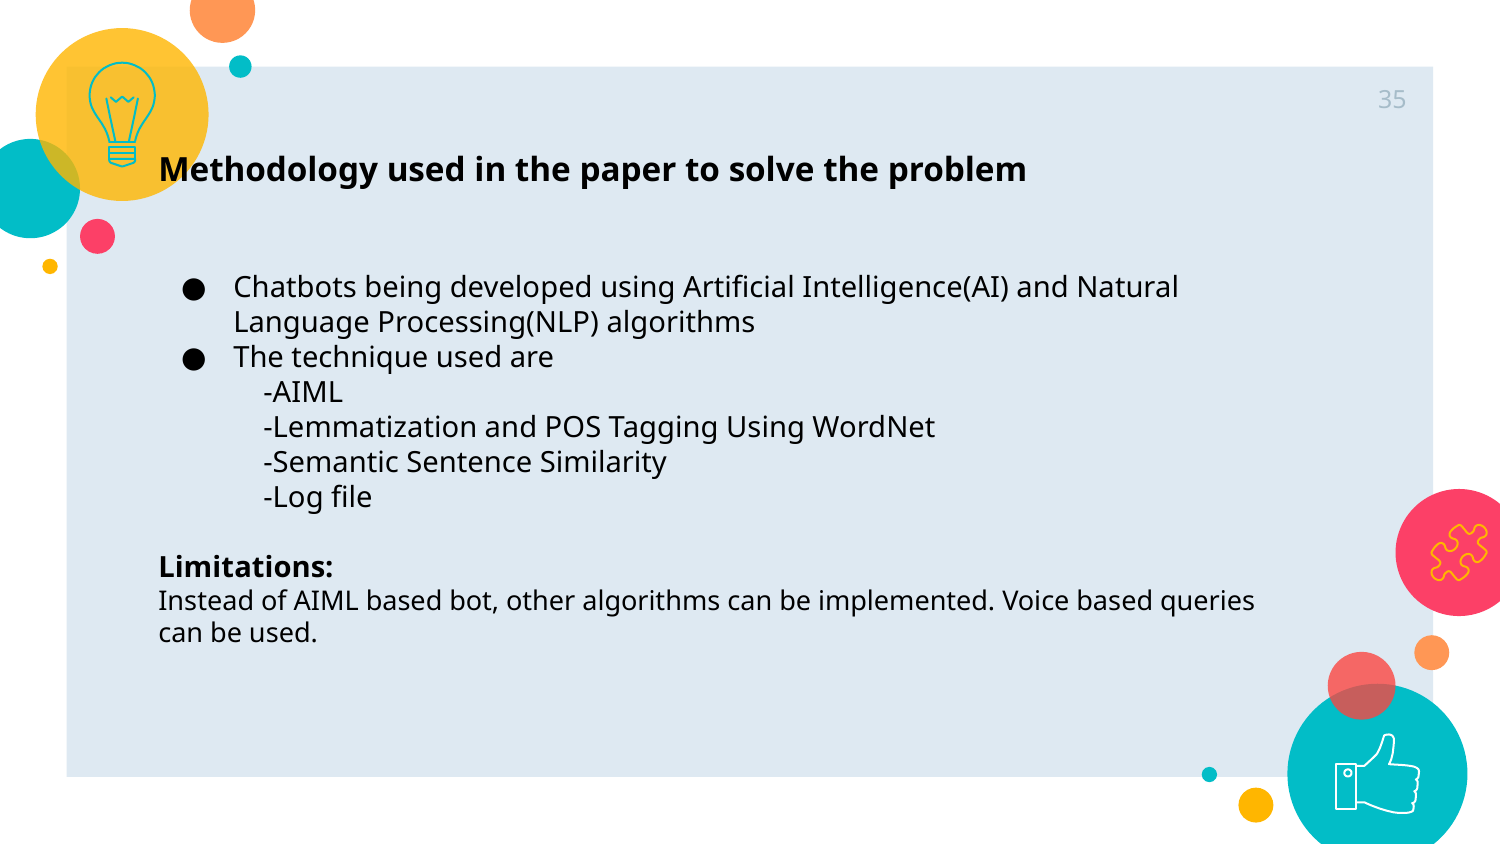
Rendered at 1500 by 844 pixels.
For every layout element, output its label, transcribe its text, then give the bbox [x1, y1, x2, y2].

text_box Methodology used in the paper to solve the problem [143, 133, 1200, 216]
text_box Chatbots being developed using Artificial Intelligence(AI) and Natural Language Processing(NLP) algorithms The technique used are -AIML -Lemmatization and POS Tagging Using WordNet -Semantic Sentence Similarity -Log file Limitations: Instead of AIML based bot, other algorithms can be implemented. Voice based queries can be used. [143, 253, 1291, 707]
slide_number 35 [1331, 68, 1422, 134]
